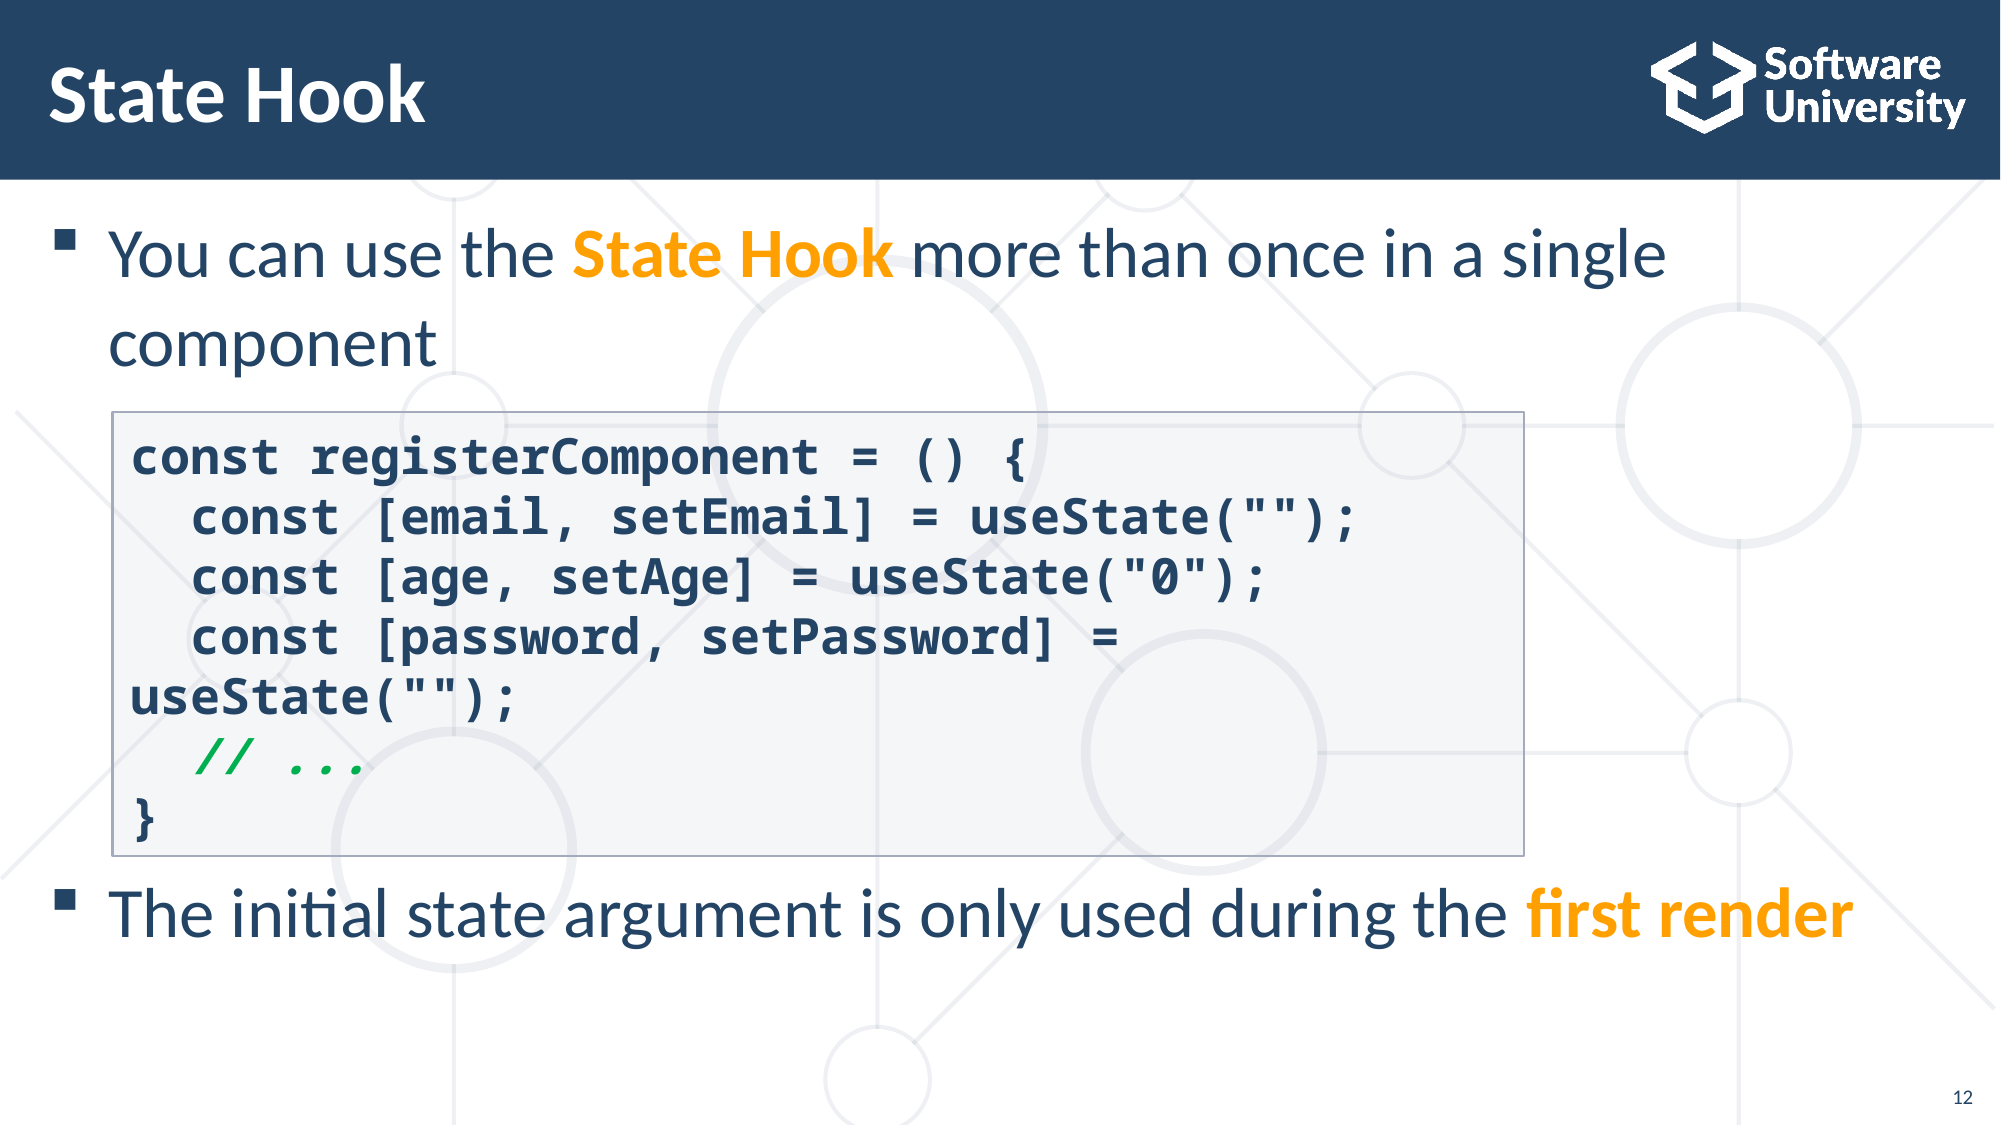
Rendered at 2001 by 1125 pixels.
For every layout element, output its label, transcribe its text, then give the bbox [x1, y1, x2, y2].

list You can use the State Hook more than once in a single component The initial state argument is only used during the first render [31, 196, 1970, 1104]
text_box const registerComponent = () { const [email, setEmail] = useState(""); const [age, setAge] = useState("0"); const [password, setPassword] = useState(""); // ... } [112, 412, 1525, 857]
slide_number 12 [1927, 1067, 1989, 1117]
title State Hook [31, 16, 1625, 162]
picture [1651, 41, 1966, 134]
